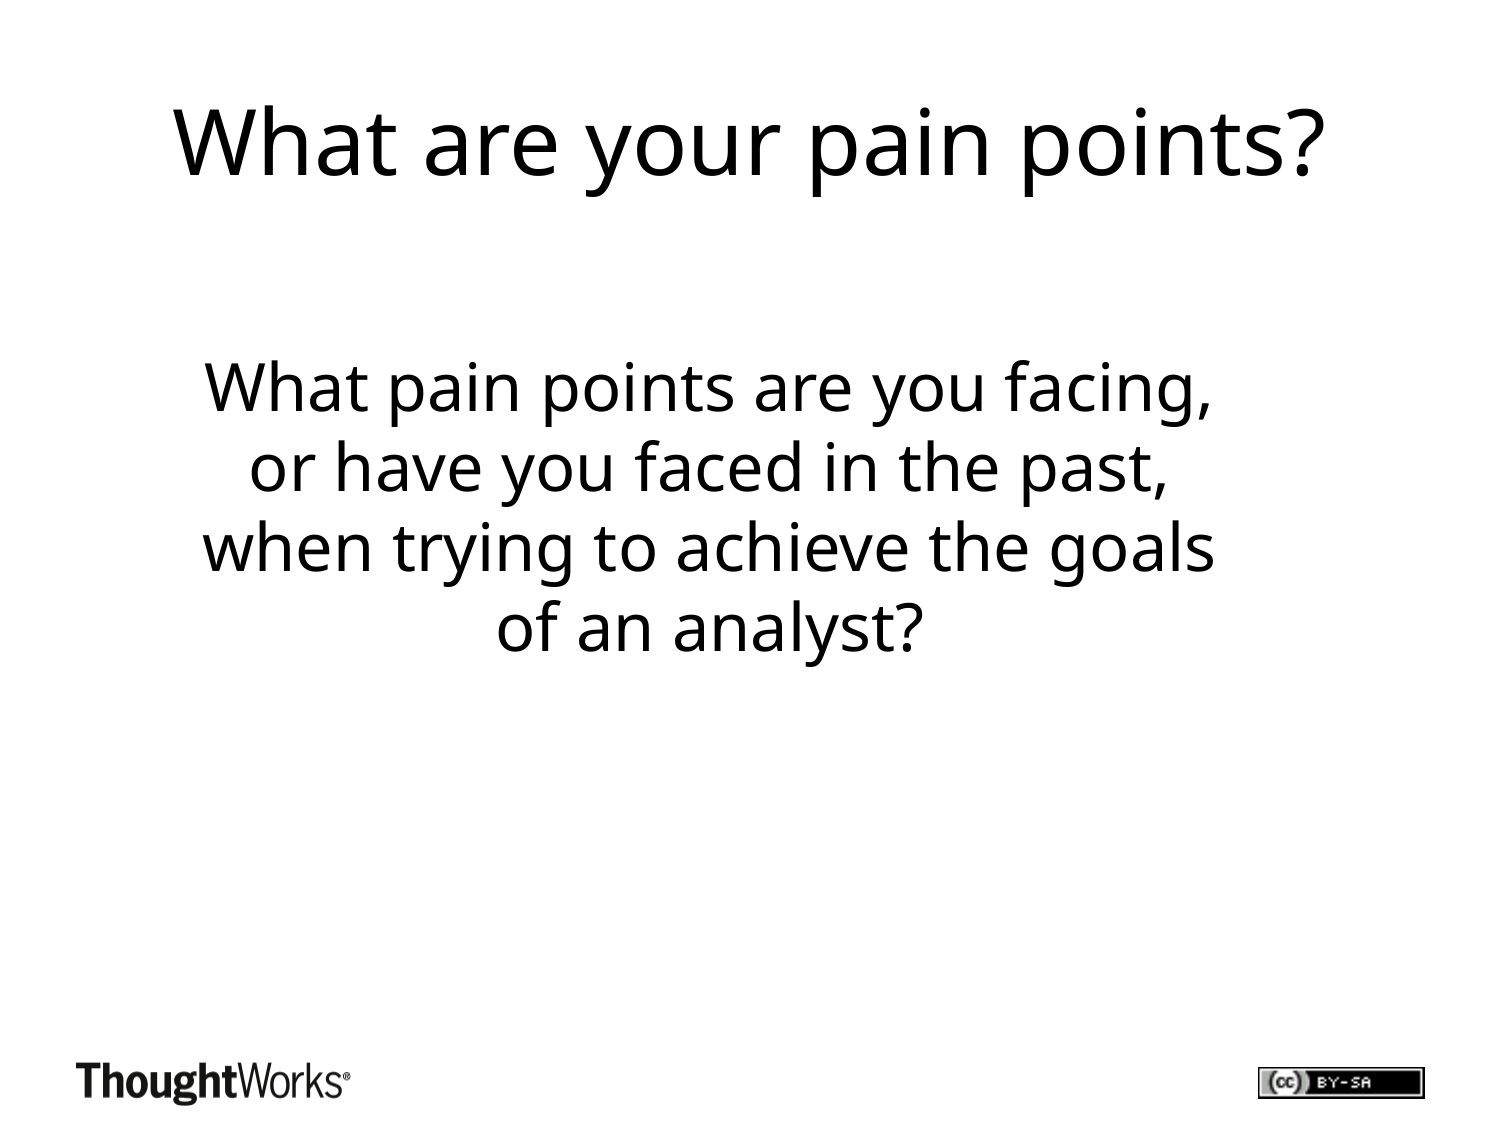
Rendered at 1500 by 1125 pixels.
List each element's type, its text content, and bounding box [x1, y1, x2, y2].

picture [1258, 1067, 1425, 1099]
list What pain points are you facing, or have you faced in the past, when trying to achieve the goals of an analyst? [170, 337, 1250, 1022]
picture [75, 1062, 351, 1106]
title What are your pain points? [75, 45, 1425, 233]
